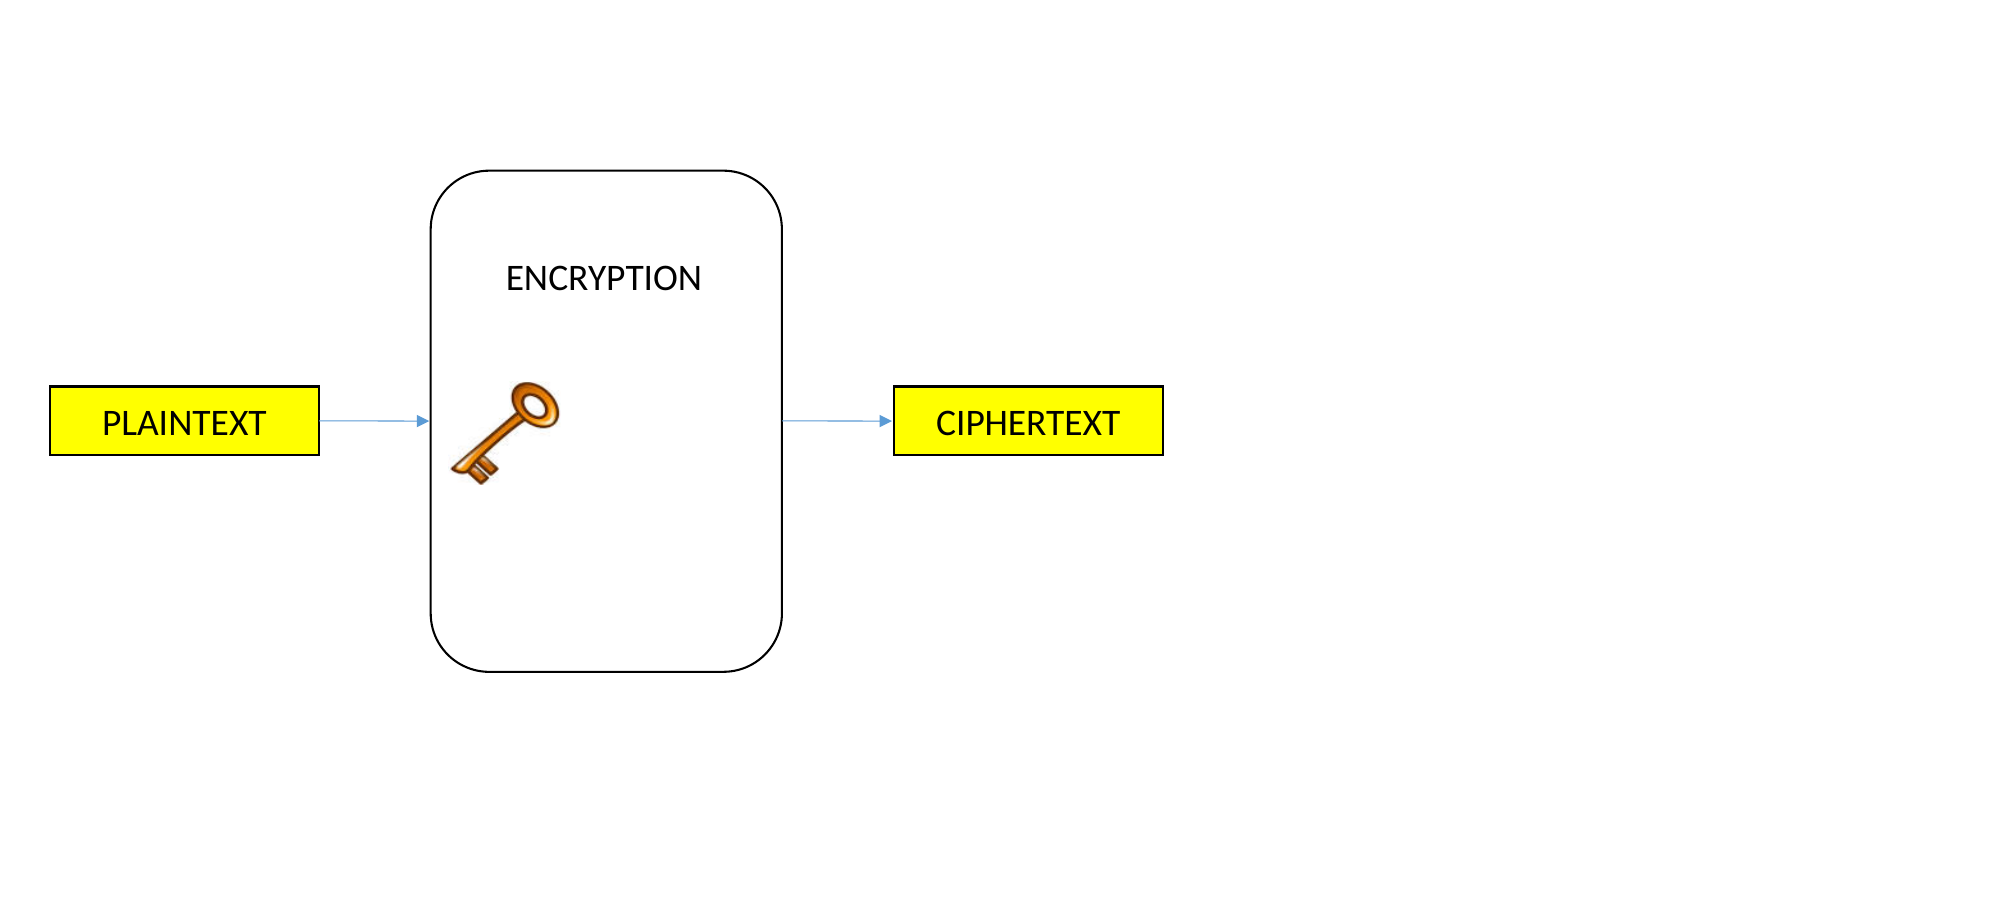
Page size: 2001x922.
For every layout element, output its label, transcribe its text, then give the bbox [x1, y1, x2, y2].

text_box CIPHERTEXT [893, 385, 1164, 456]
text_box PLAINTEXT [49, 385, 320, 456]
picture [448, 381, 563, 485]
text_box [429, 169, 783, 673]
text_box ENCRYPTION [491, 245, 722, 306]
